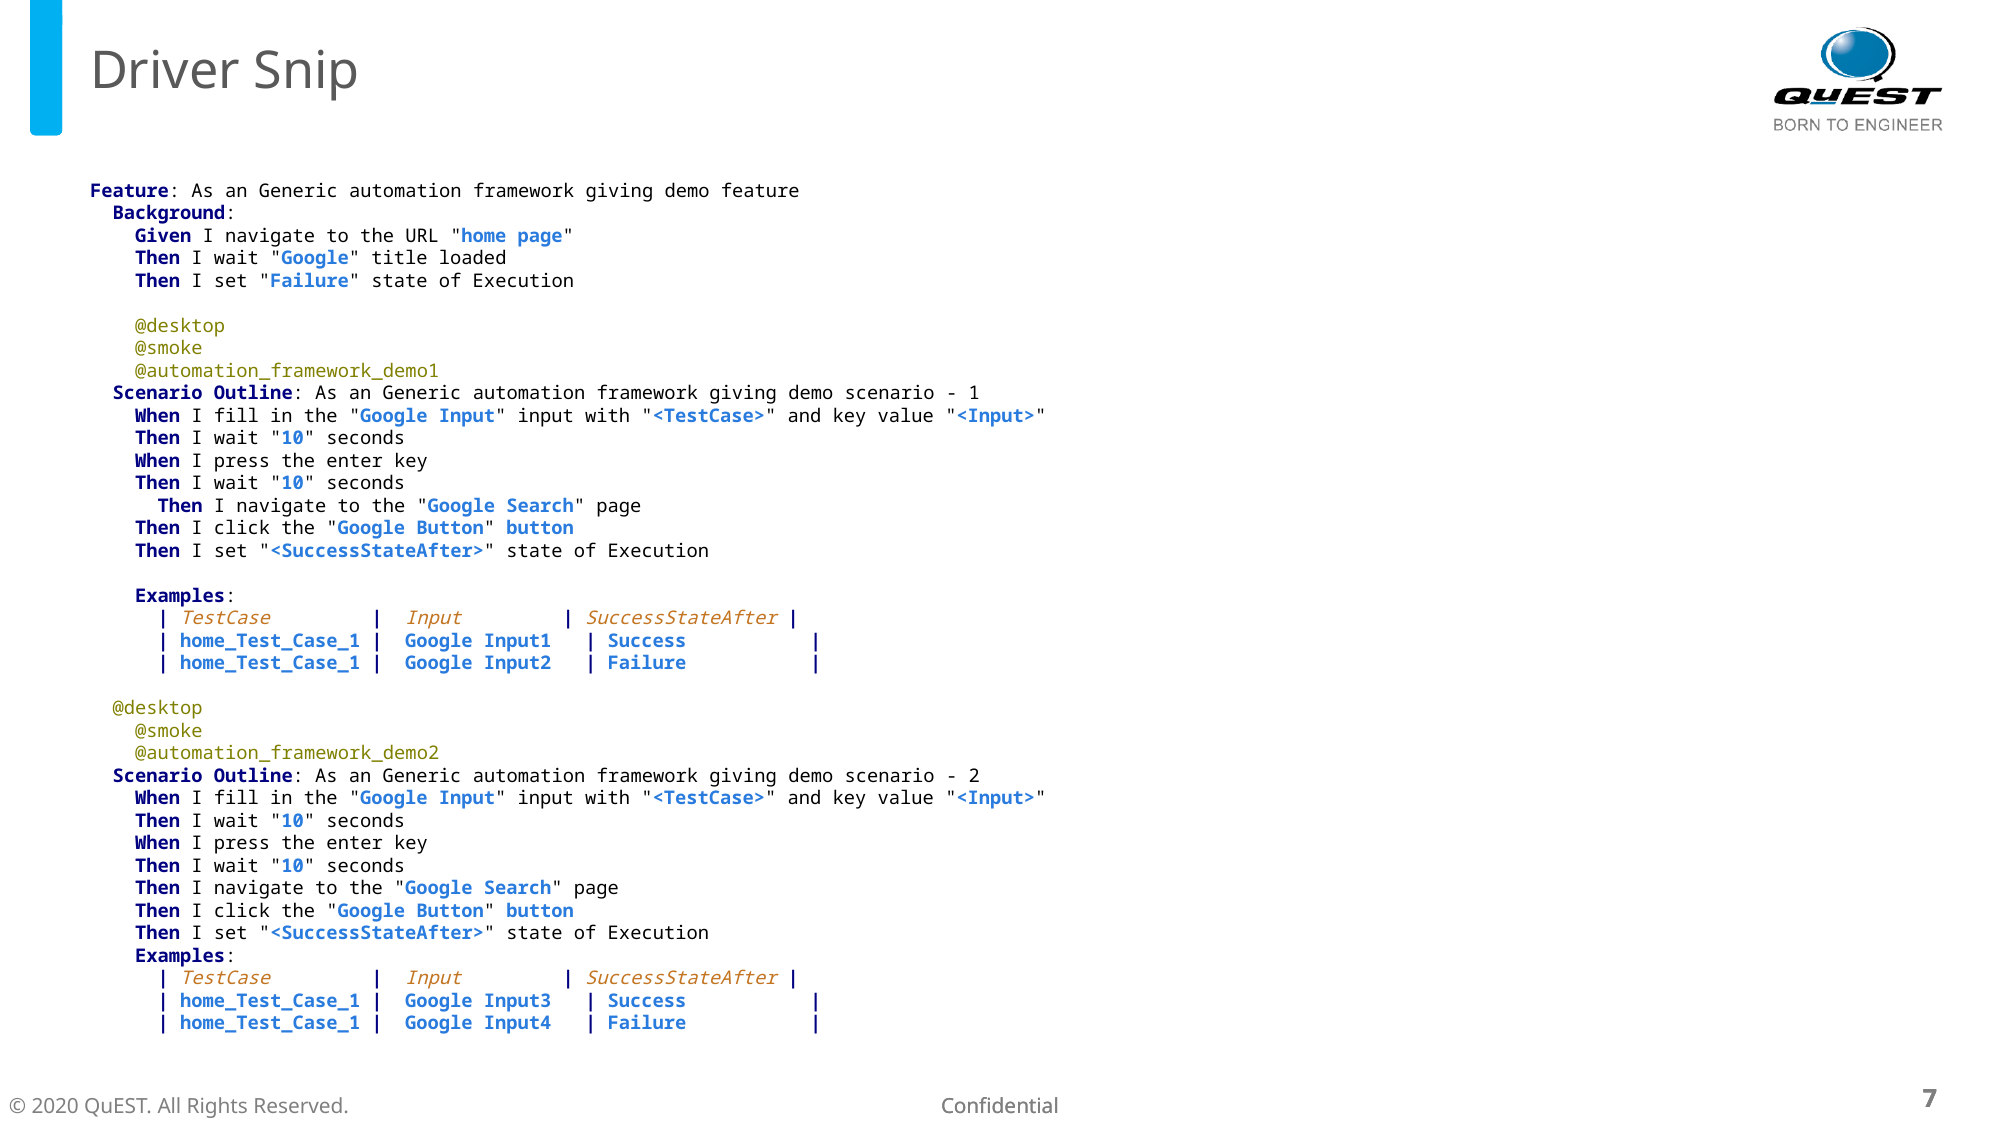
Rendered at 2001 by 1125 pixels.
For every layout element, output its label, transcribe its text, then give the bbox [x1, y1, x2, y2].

picture [1757, 10, 1959, 147]
title Driver Snip [75, 10, 1575, 125]
list Feature: As an Generic automation framework giving demo feature Background: Given I navigate to the URL "home page" Then I wait "Google" title loaded Then I set "Failure" state of Execution @desktop @smoke @automation_framework_demo1 Scenario Outline: As an Generic automation framework giving demo scenario - 1 When I fill in the "Google Input" input with "<TestCase>" and key value "<Input>" Then I wait "10" seconds When I press the enter key Then I wait "10" seconds Then I navigate to the "Google Search" page Then I click the "Google Button" button Then I set "<SuccessStateAfter>" state of Execution Examples: | TestCase | Input | SuccessStateAfter | | home_Test_Case_1 | Google Input1 | Success | | home_Test_Case_1 | Google Input2 | Failure | @desktop @smoke @automation_framework_demo2 Scenario Outline: As an Generic automation framework giving demo scenario - 2 When I fill in the "Google Input" input with "<TestCase>" and key value "<Input>" Then I wait "10" seconds When I press the enter key Then I wait "10" seconds Then I navigate to the "Google Search" page Then I click the "Google Button" button Then I set "<SuccessStateAfter>" state of Execution Examples: | TestCase | Input | SuccessStateAfter | | home_Test_Case_1 | Google Input3 | Success | | home_Test_Case_1 | Google Input4 | Failure | [74, 170, 1969, 1042]
